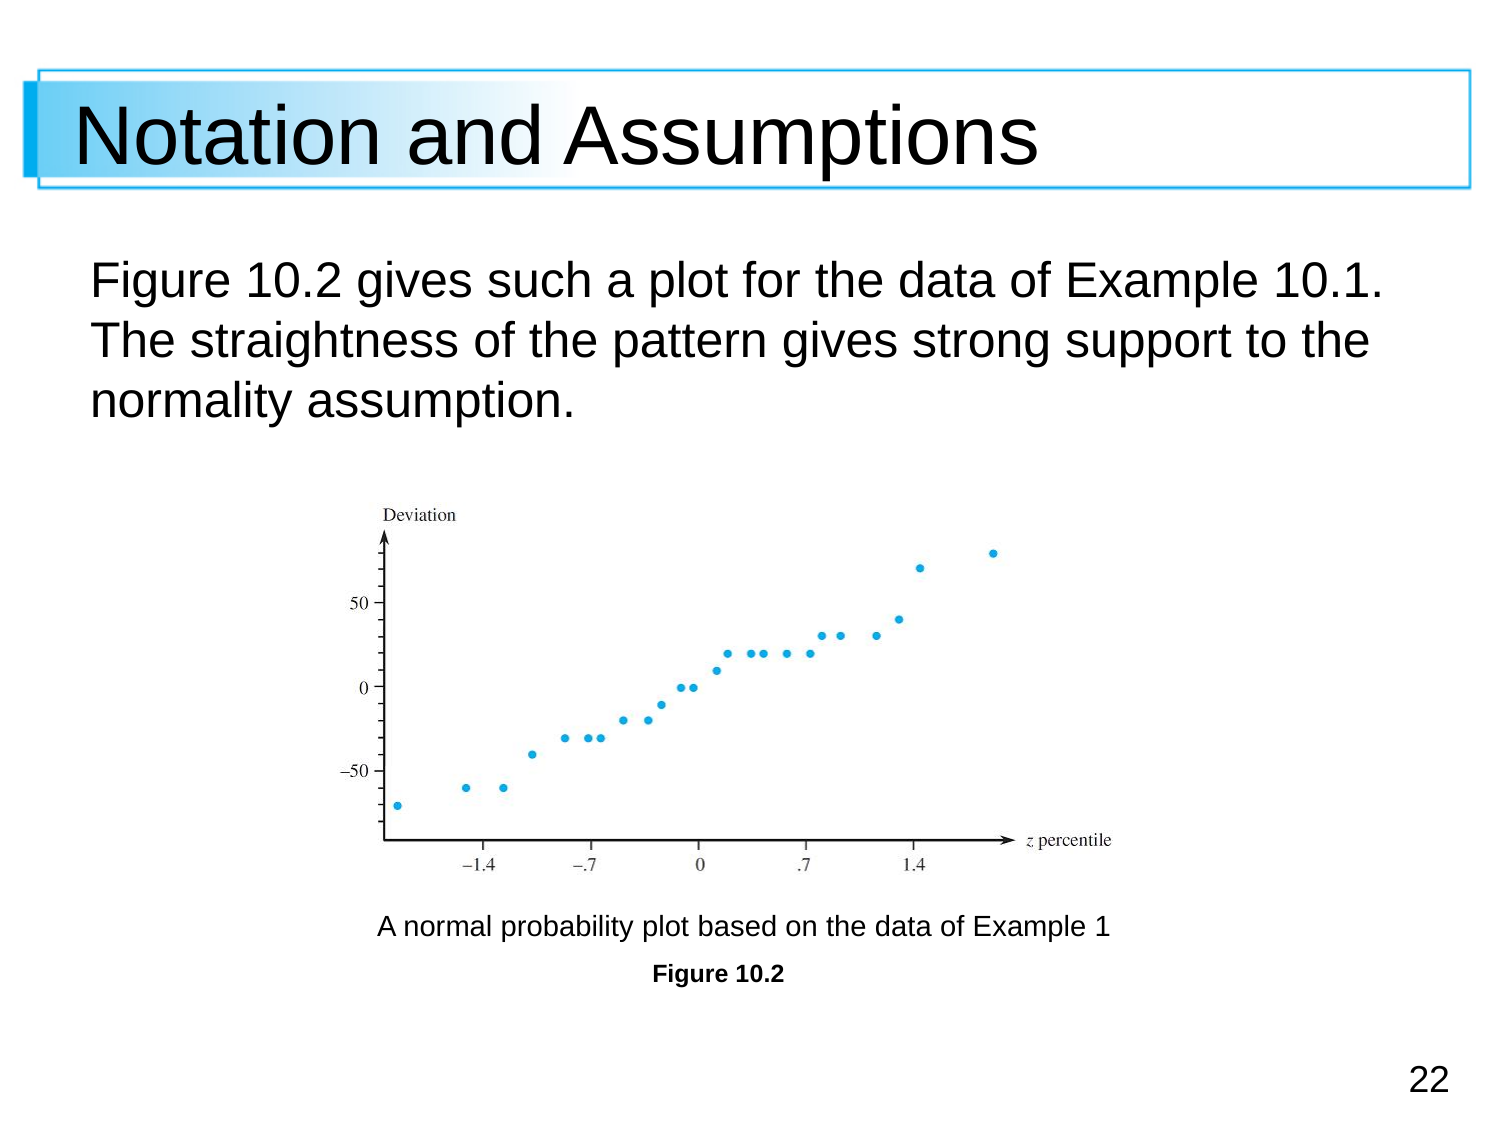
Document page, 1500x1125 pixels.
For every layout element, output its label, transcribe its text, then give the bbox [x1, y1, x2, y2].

text_box Figure 10.2 [637, 950, 800, 995]
picture [1409, 62, 1476, 200]
list Figure 10.2 gives such a plot for the data of Example 10.1. The straightness of the pattern gives strong support to the normality assumption. [75, 239, 1425, 1103]
picture [14, 62, 58, 200]
title Notation and Assumptions [58, 37, 1409, 225]
text_box A normal probability plot based on the data of Example 1 [362, 899, 1127, 950]
picture [337, 502, 1113, 875]
